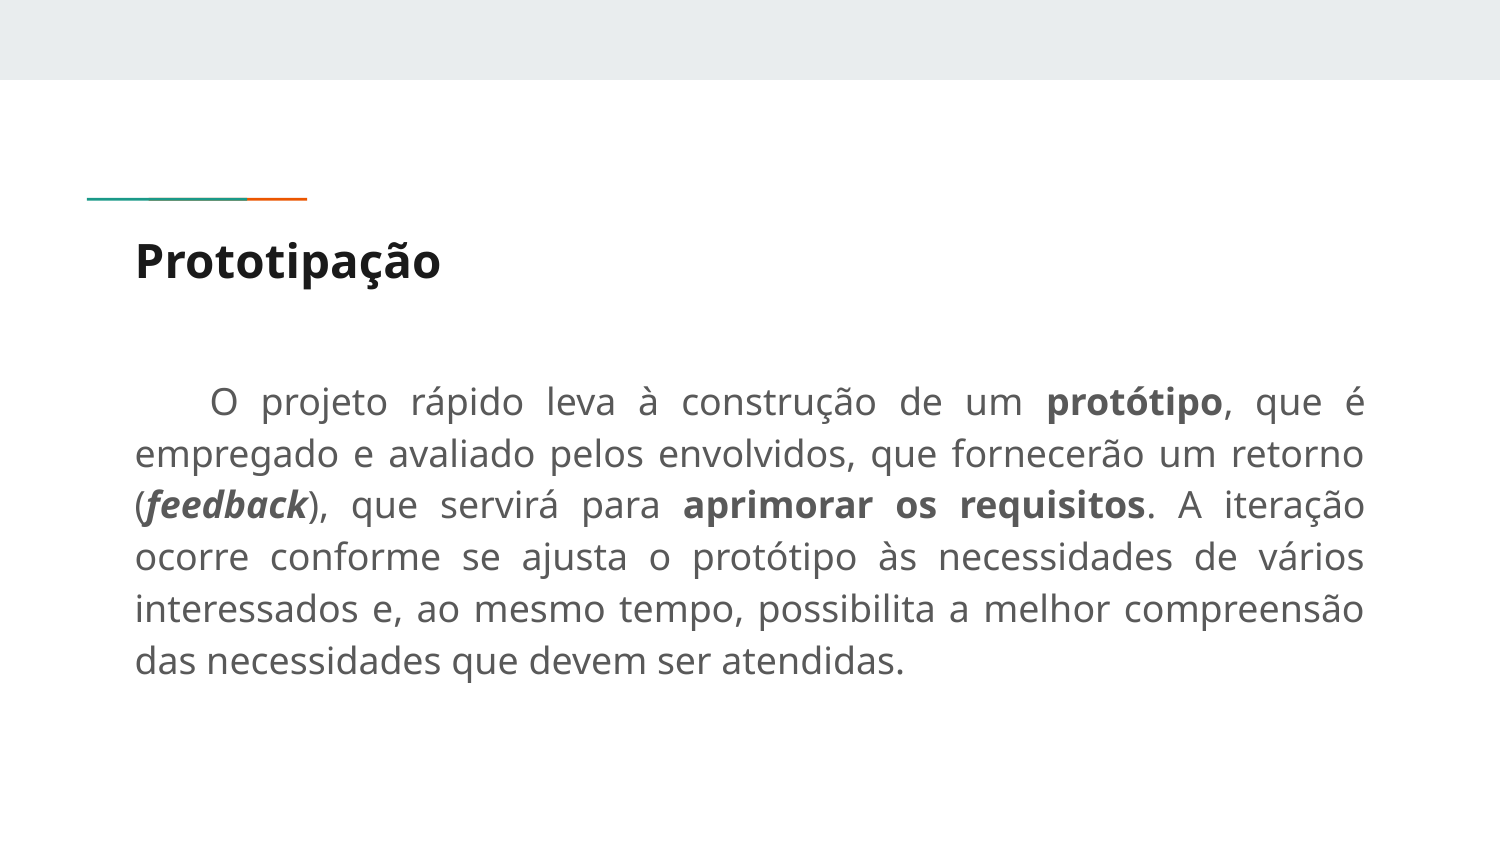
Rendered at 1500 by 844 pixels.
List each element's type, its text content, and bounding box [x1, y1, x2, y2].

title Prototipação [119, 216, 1381, 305]
list O projeto rápido leva à construção de um protótipo, que é empregado e avaliado pelos envolvidos, que fornecerão um retorno (feedback), que servirá para aprimorar os requisitos. A iteração ocorre conforme se ajusta o protótipo às necessidades de vários interessados e, ao mesmo tempo, possibilita a melhor compreensão das necessidades que devem ser atendidas. [119, 341, 1381, 712]
